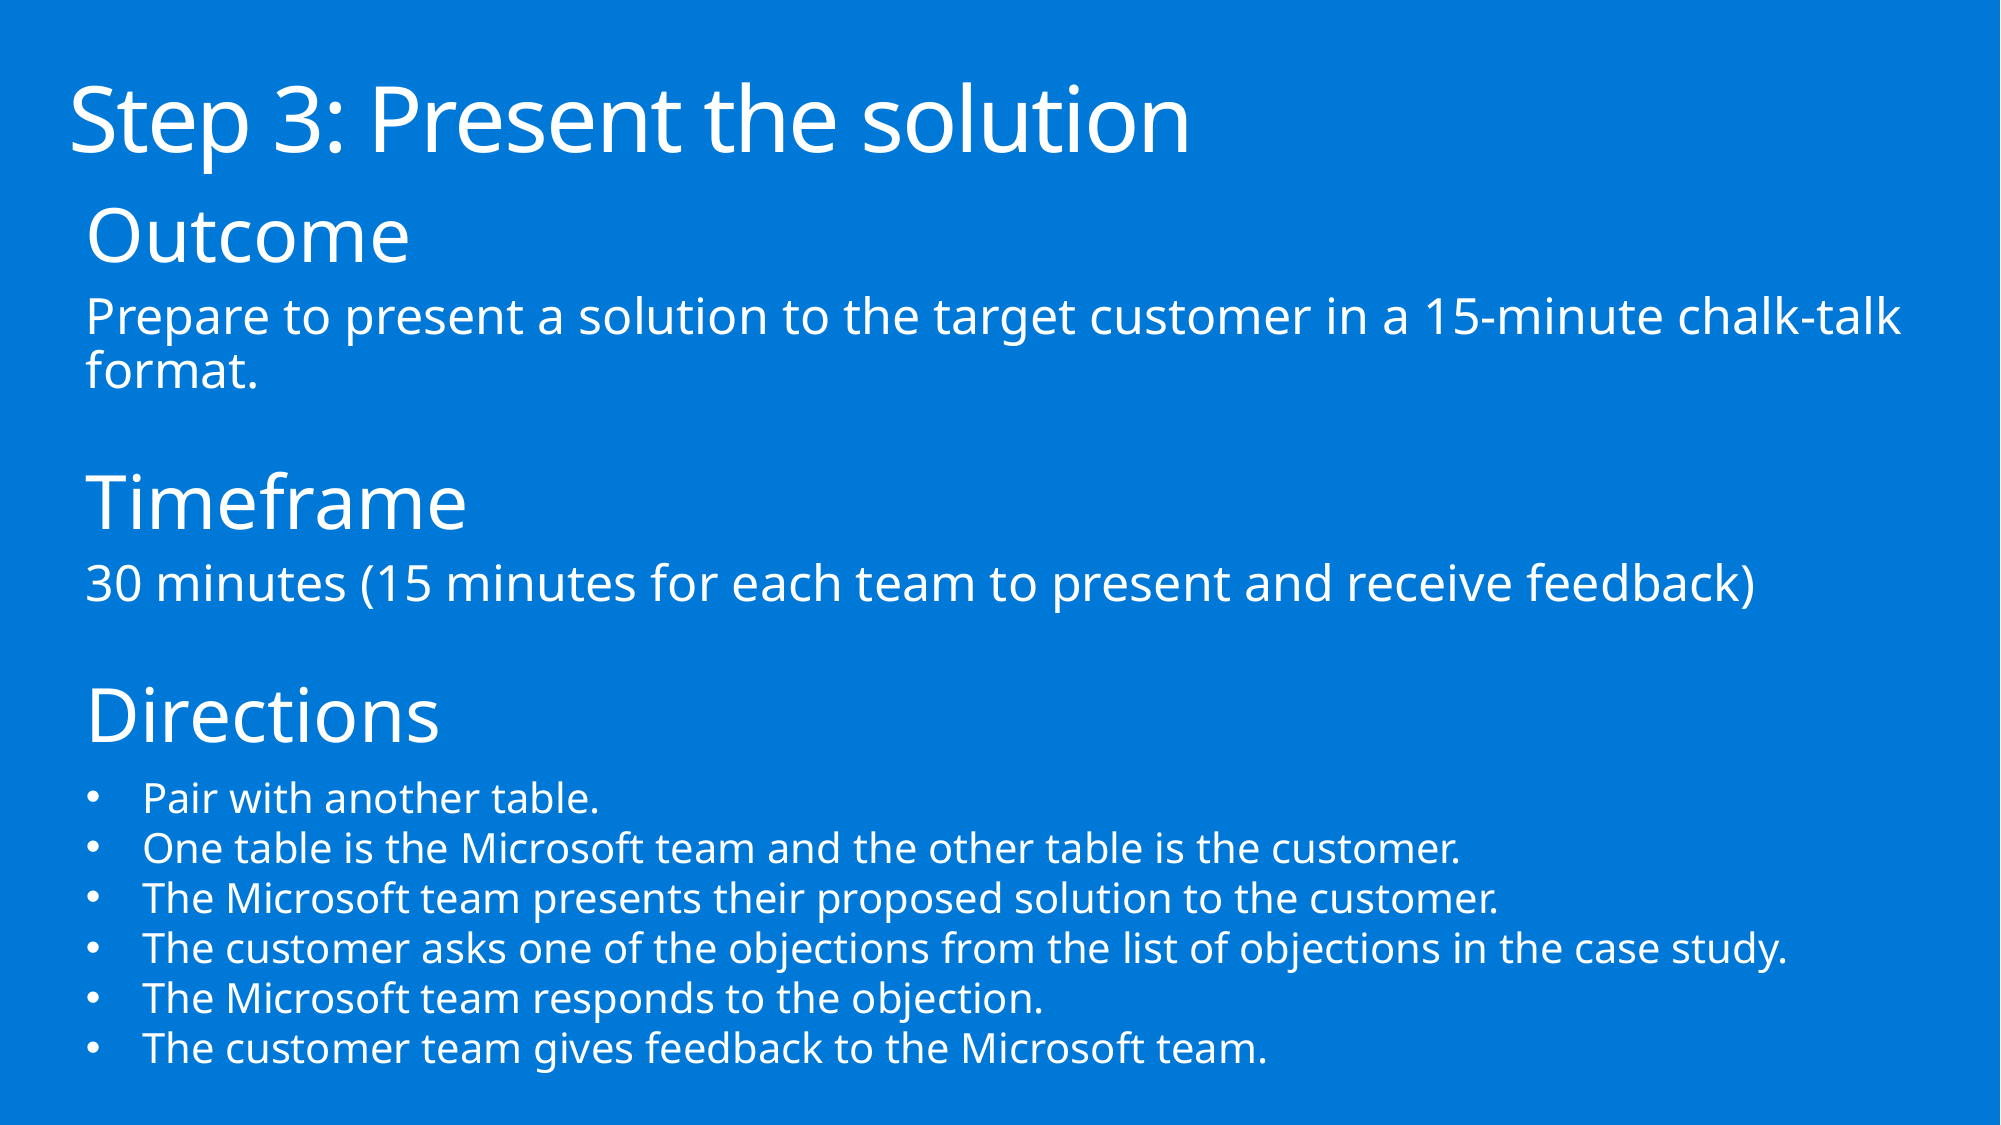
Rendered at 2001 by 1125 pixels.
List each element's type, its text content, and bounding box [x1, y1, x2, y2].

text_box Outcome Prepare to present a solution to the target customer in a 15-minute chalk-talk format. Timeframe 30 minutes (15 minutes for each team to present and receive feedback) Directions Pair with another table. One table is the Microsoft team and the other table is the customer. The Microsoft team presents their proposed solution to the customer. The customer asks one of the objections from the list of objections in the case study. The Microsoft team responds to the objection. The customer team gives feedback to the Microsoft team. [55, 174, 1938, 1125]
title Step 3: Present the solution [44, 47, 1957, 196]
